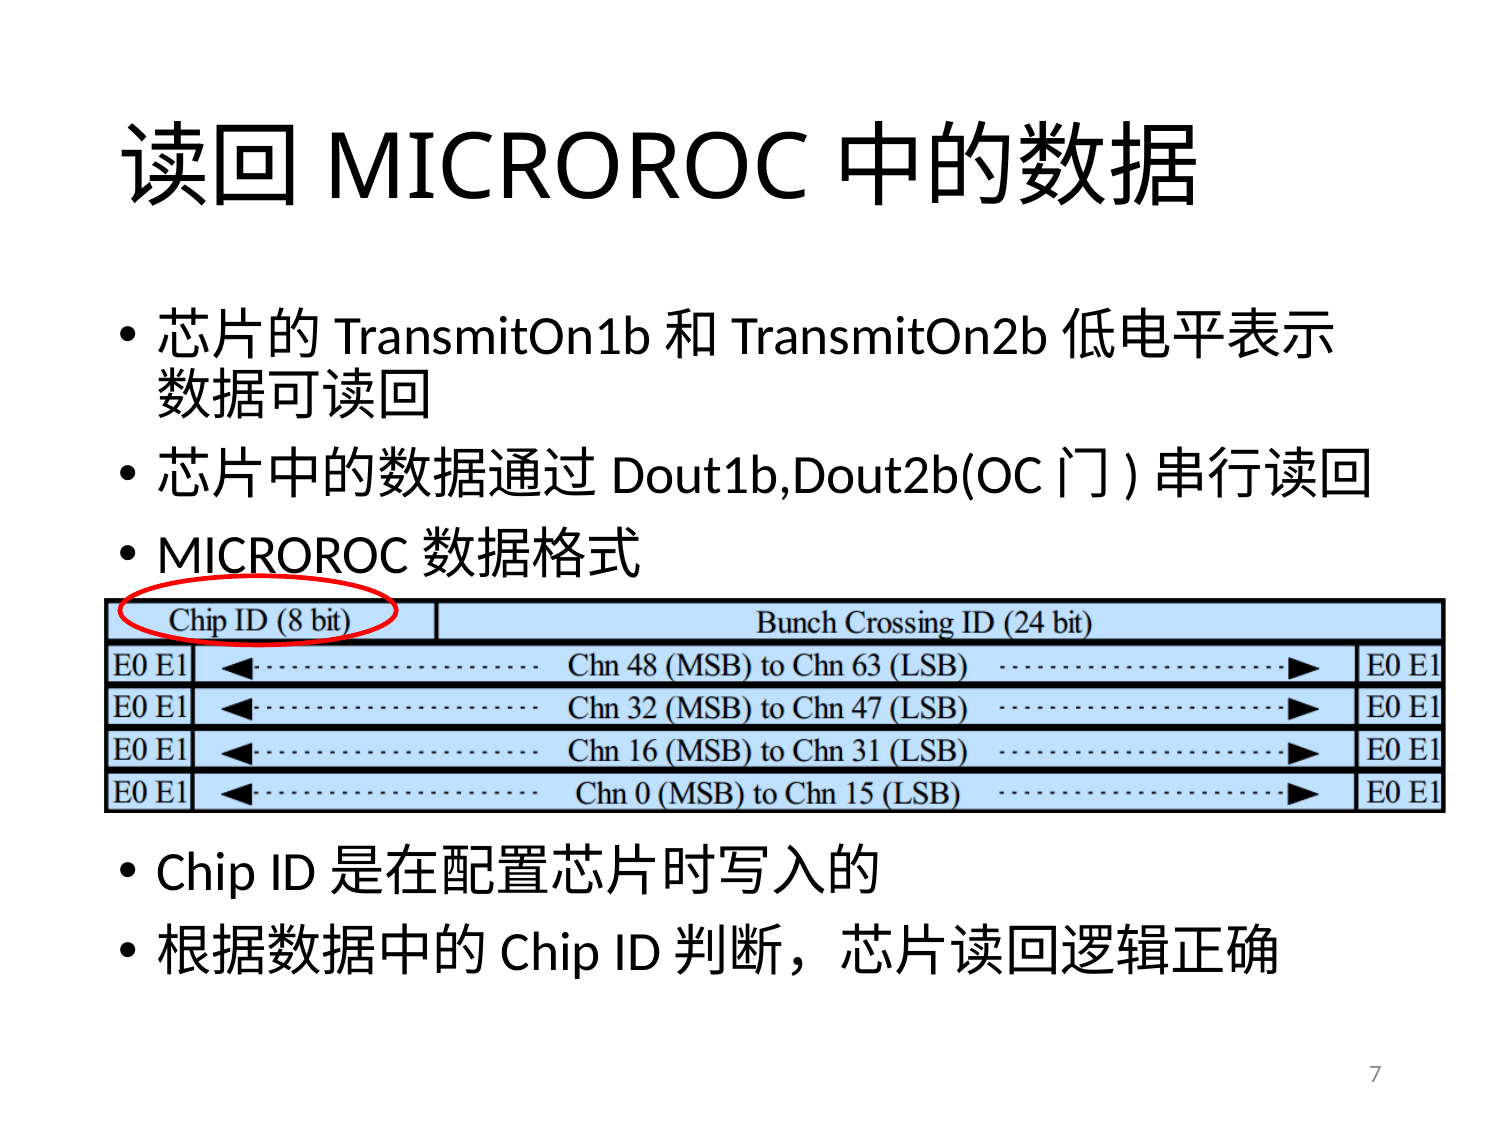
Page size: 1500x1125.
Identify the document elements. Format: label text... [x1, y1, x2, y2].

list 芯片的TransmitOn1b和TransmitOn2b低电平表示数据可读回 芯片中的数据通过Dout1b,Dout2b(OC门)串行读回 MICROROC数据格式 Chip ID是在配置芯片时写入的 根据数据中的Chip ID判断，芯片读回逻辑正确 [103, 299, 1397, 575]
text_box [103, 575, 1448, 813]
list 芯片的TransmitOn1b和TransmitOn2b低电平表示数据可读回 芯片中的数据通过Dout1b,Dout2b(OC门)串行读回 MICROROC数据格式 Chip ID是在配置芯片时写入的 根据数据中的Chip ID判断，芯片读回逻辑正确 [103, 813, 1397, 1014]
title 读回MICROROC中的数据 [103, 59, 1397, 278]
slide_number 7 [1059, 1042, 1397, 1103]
